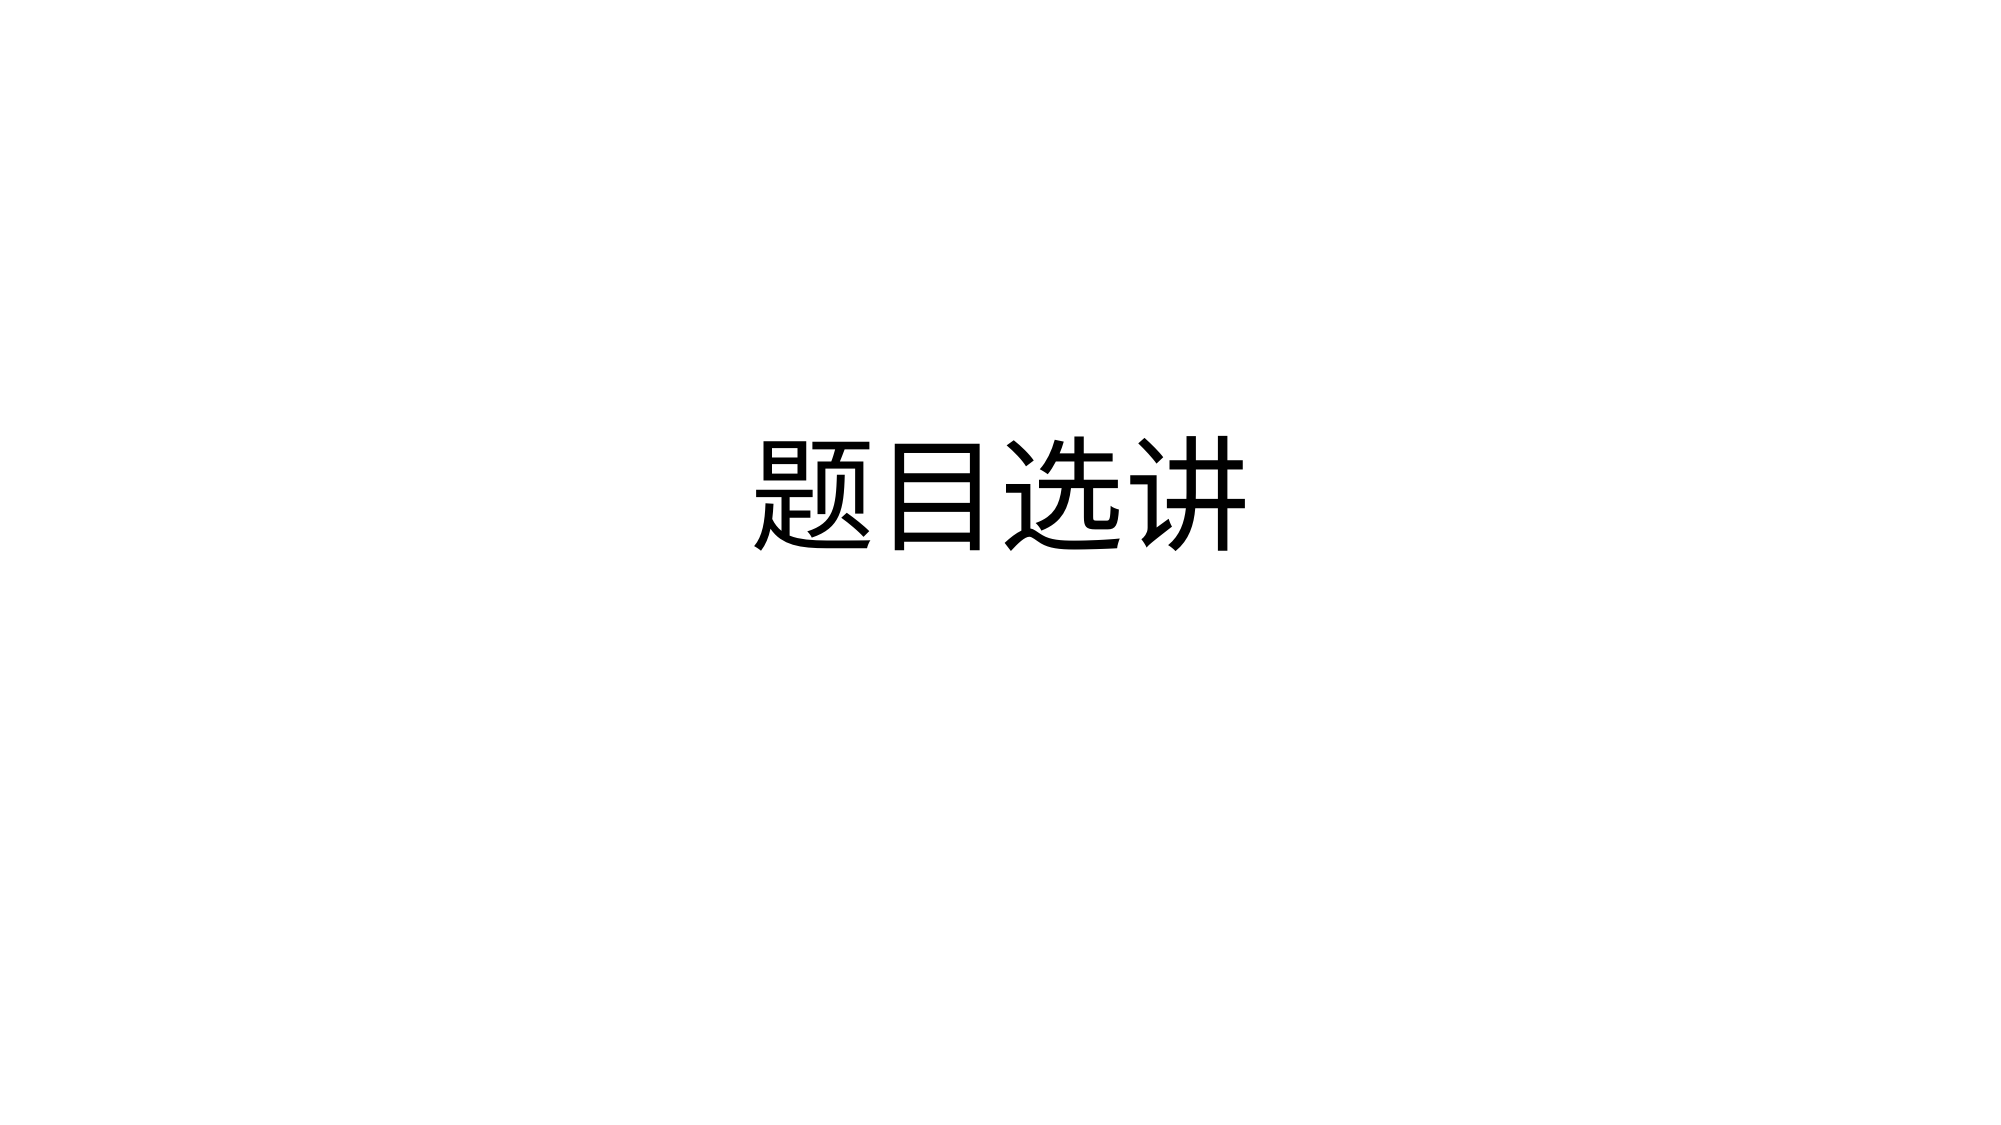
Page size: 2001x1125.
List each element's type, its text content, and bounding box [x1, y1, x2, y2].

title 题目选讲 [249, 184, 1750, 576]
